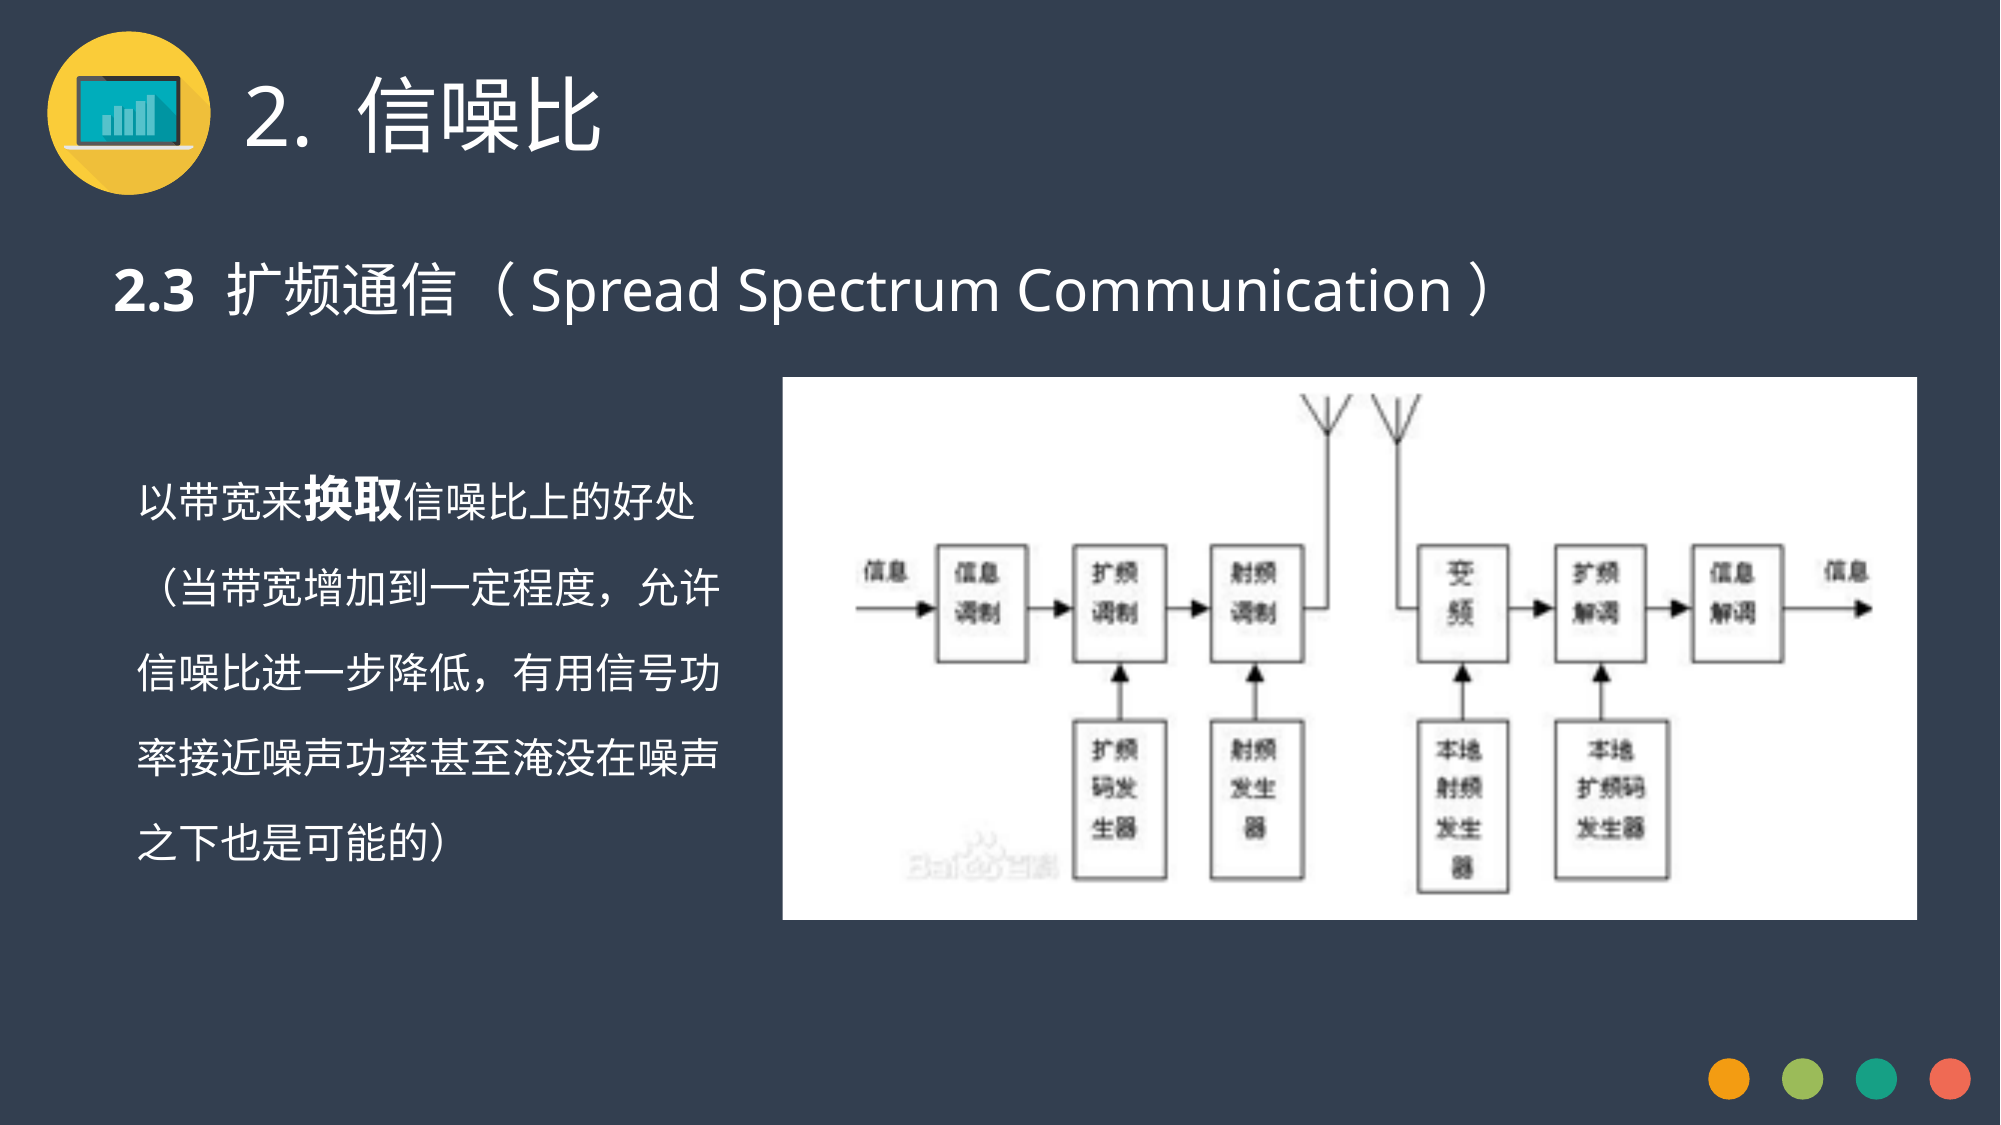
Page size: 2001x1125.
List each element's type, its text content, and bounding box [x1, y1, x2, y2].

text_box [1928, 1057, 1972, 1101]
text_box 2.3 扩频通信（Spread Spectrum Communication） [113, 248, 1526, 331]
text_box [1854, 1057, 1899, 1101]
text_box [1707, 1057, 1751, 1101]
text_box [47, 31, 211, 195]
text_box 以带宽来换取信噪比上的好处 （当带宽增加到一定程度，允许信噪比进一步降低，有用信号功率接近噪声功率甚至淹没在噪声之下也是可能的） [121, 417, 748, 875]
text_box 2. 信噪比 [243, 63, 1096, 145]
picture [782, 377, 1918, 920]
text_box [1780, 1057, 1825, 1101]
